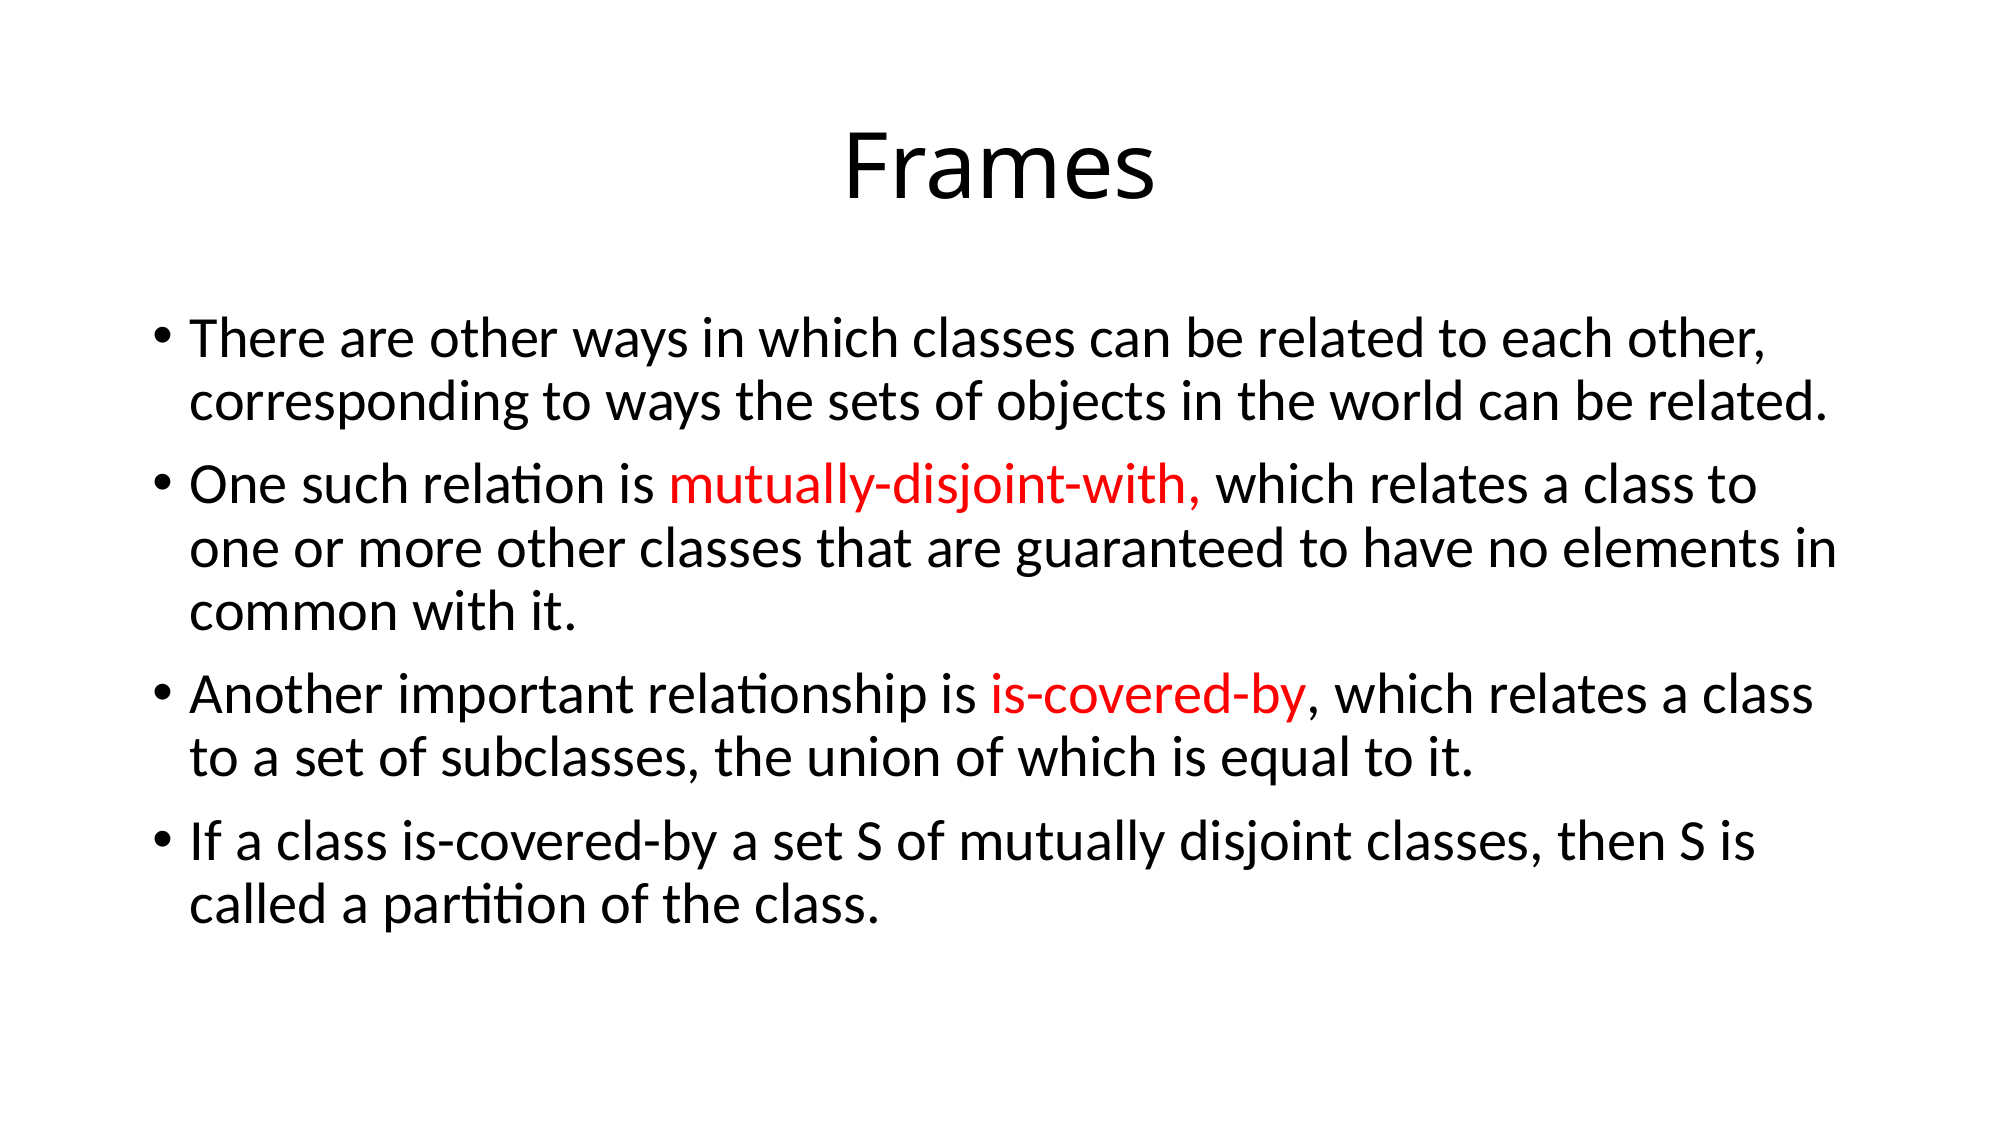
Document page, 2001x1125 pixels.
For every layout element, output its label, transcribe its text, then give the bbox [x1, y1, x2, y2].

list There are other ways in which classes can be related to each other, corresponding to ways the sets of objects in the world can be related. One such relation is mutually-disjoint-with, which relates a class to one or more other classes that are guaranteed to have no elements in common with it. Another important relationship is is-covered-by, which relates a class to a set of subclasses, the union of which is equal to it. If a class is-covered-by a set S of mutually disjoint classes, then S is called a partition of the class. [137, 299, 1863, 1014]
title Frames [137, 59, 1863, 278]
